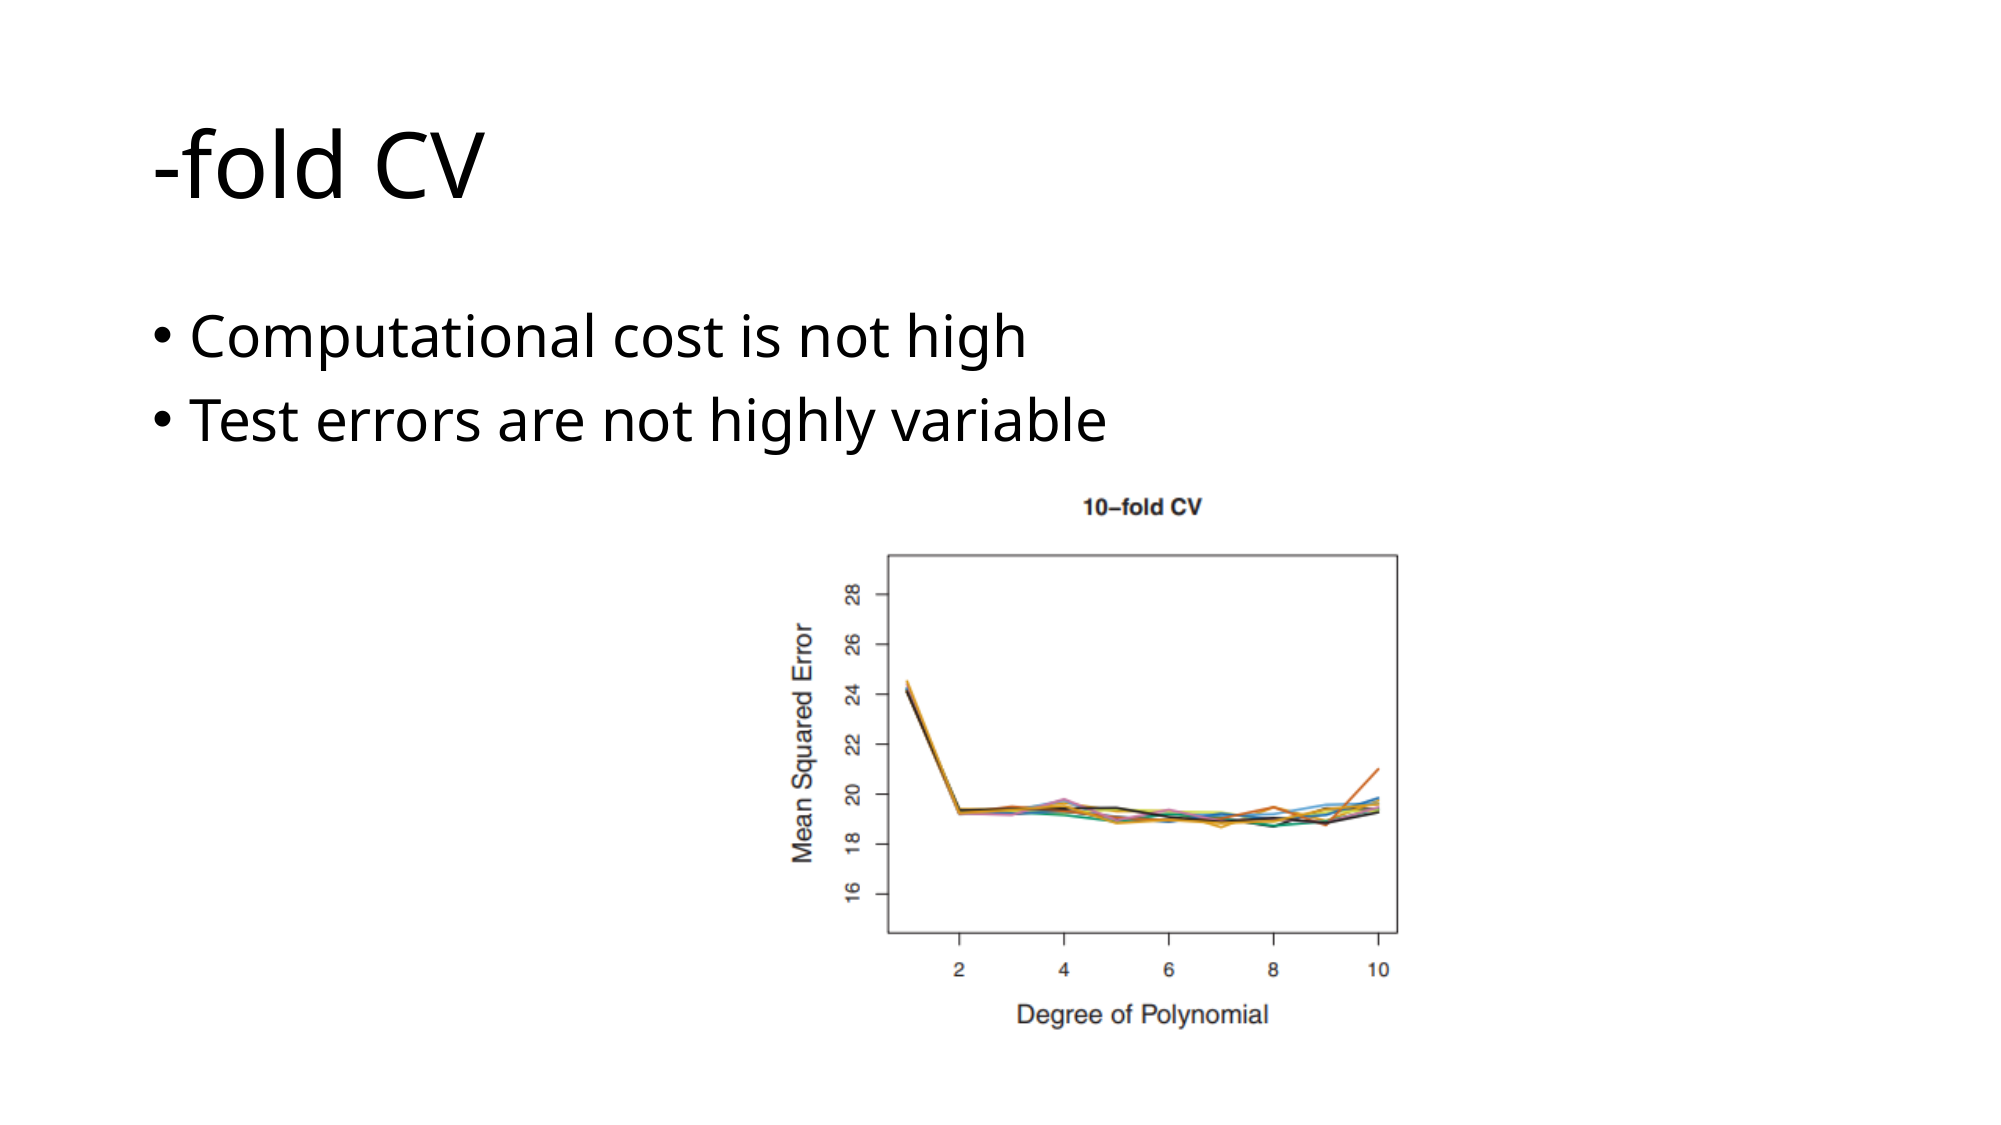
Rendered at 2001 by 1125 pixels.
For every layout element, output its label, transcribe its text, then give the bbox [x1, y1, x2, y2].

list Computational cost is not high Test errors are not highly variable [137, 299, 1863, 1014]
picture [788, 473, 1436, 1047]
